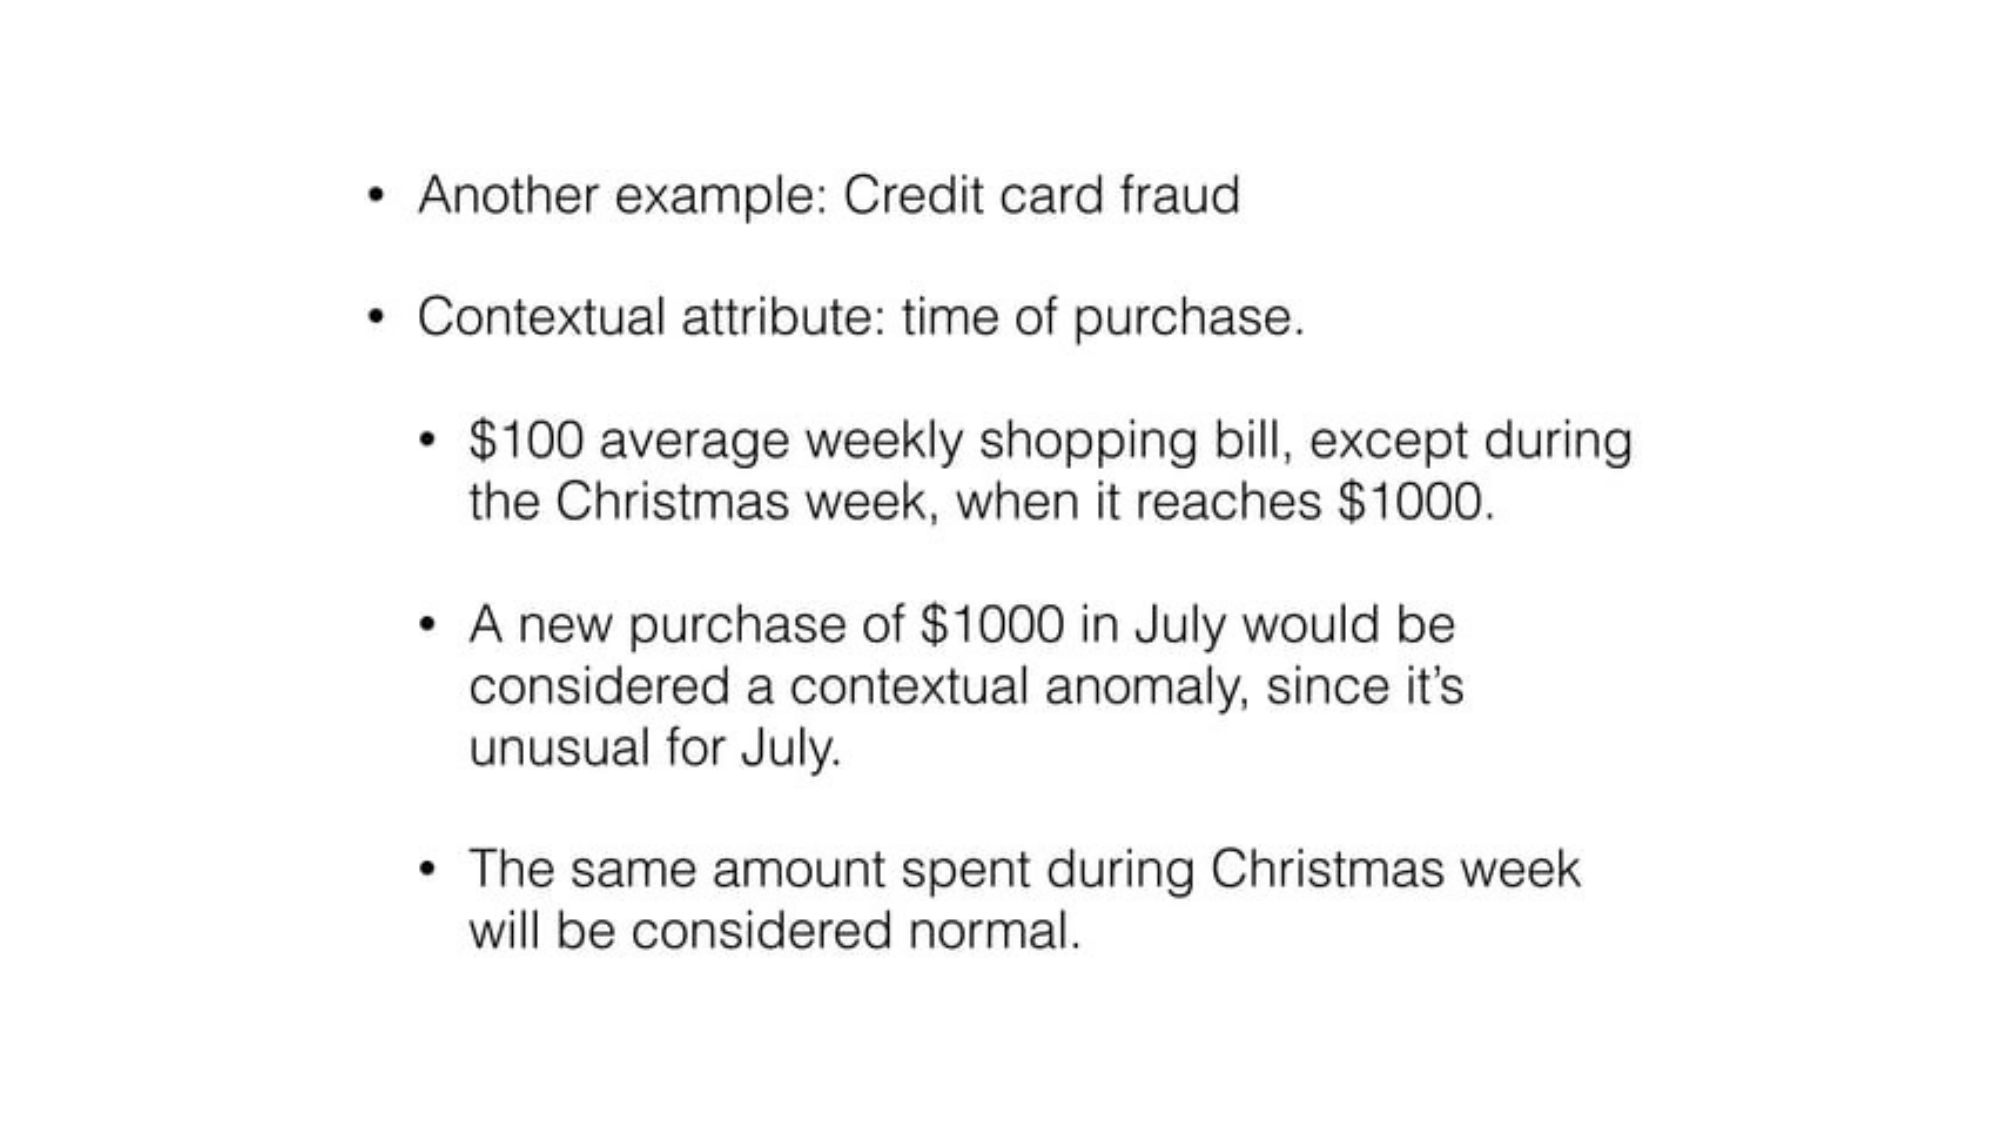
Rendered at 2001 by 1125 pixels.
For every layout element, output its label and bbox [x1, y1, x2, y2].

picture [364, 168, 1642, 958]
